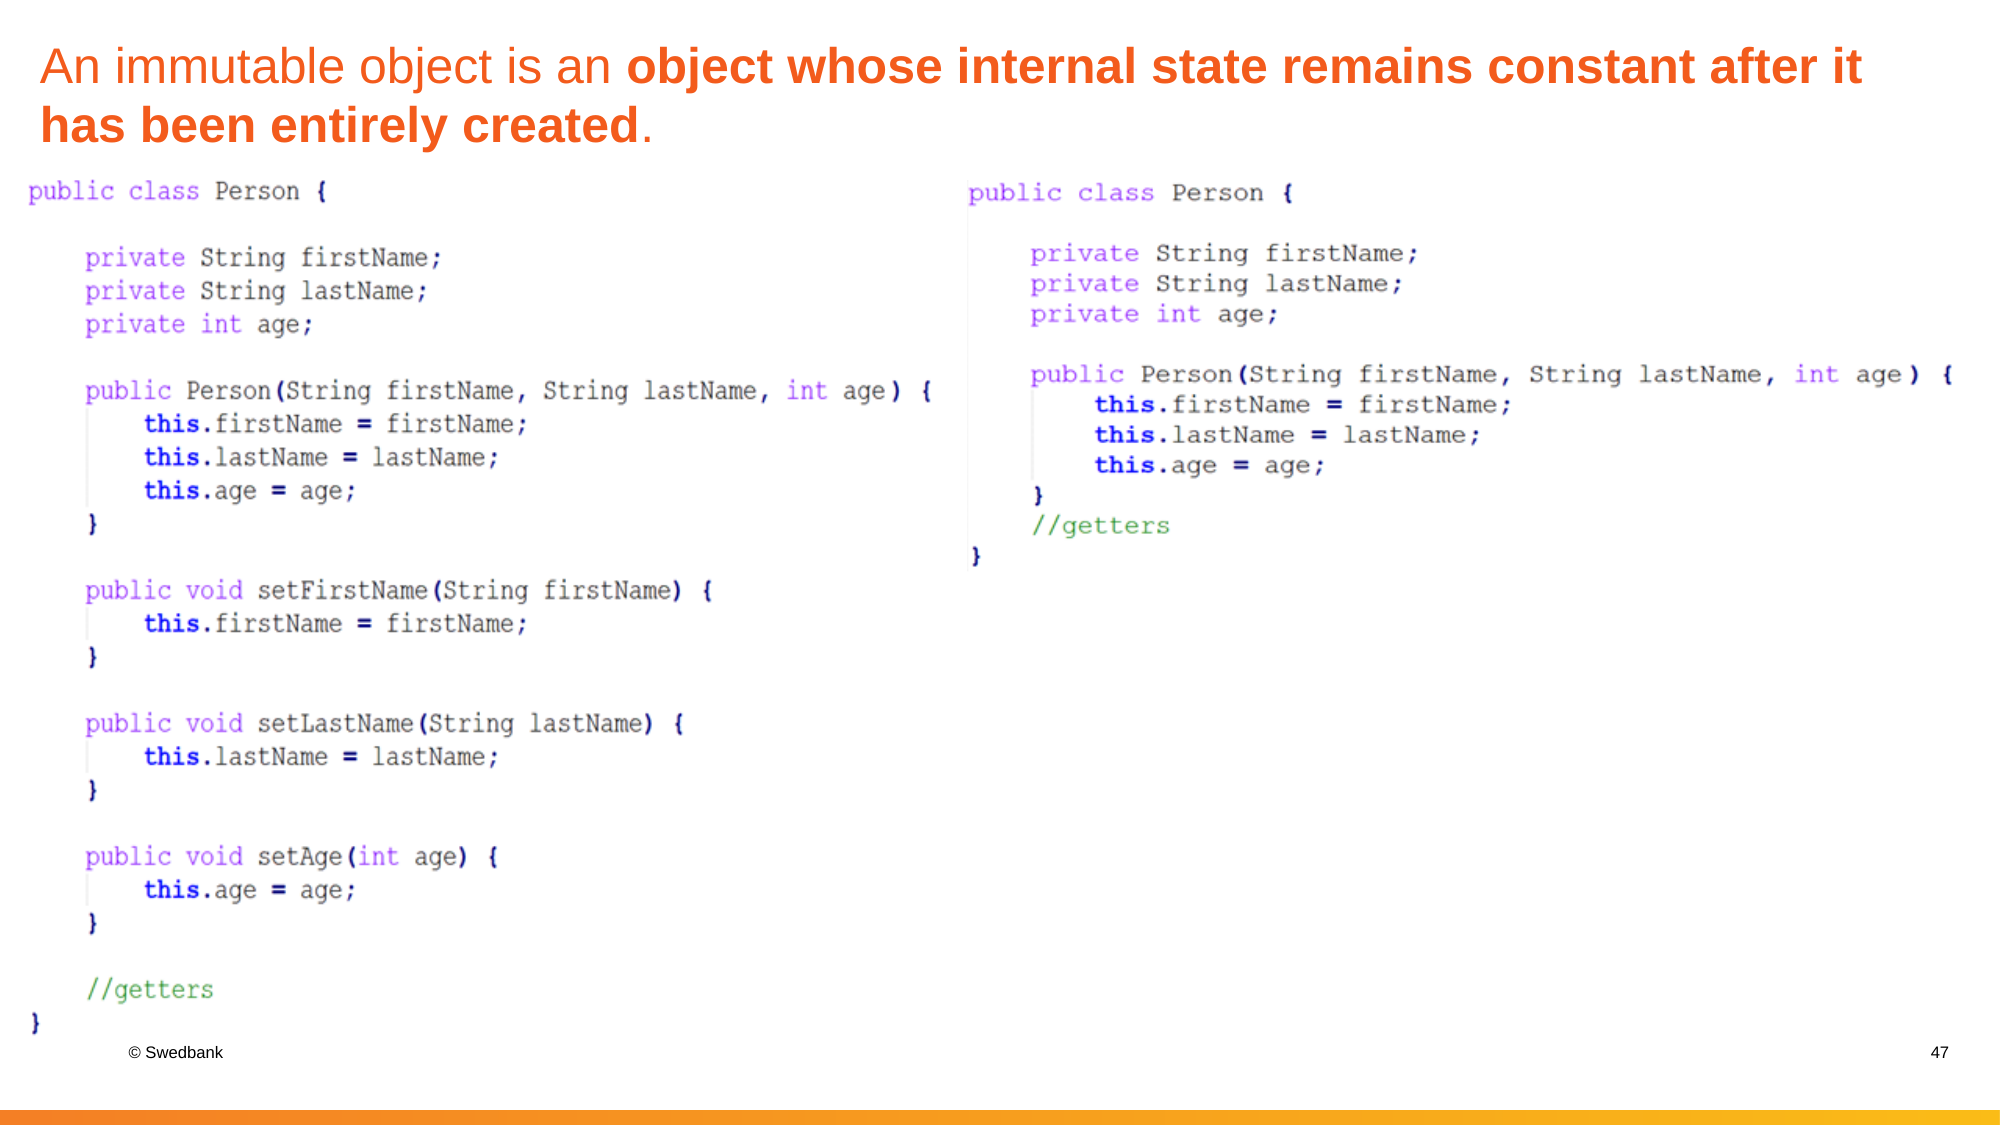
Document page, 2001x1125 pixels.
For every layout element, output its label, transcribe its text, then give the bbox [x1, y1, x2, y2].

picture [966, 179, 1962, 573]
slide_number 47 [1927, 1041, 1950, 1064]
title An immutable object is an object whose internal state remains constant after it has been entirely created. [39, 36, 1950, 211]
picture [28, 179, 935, 1043]
picture [0, 1110, 2000, 1125]
